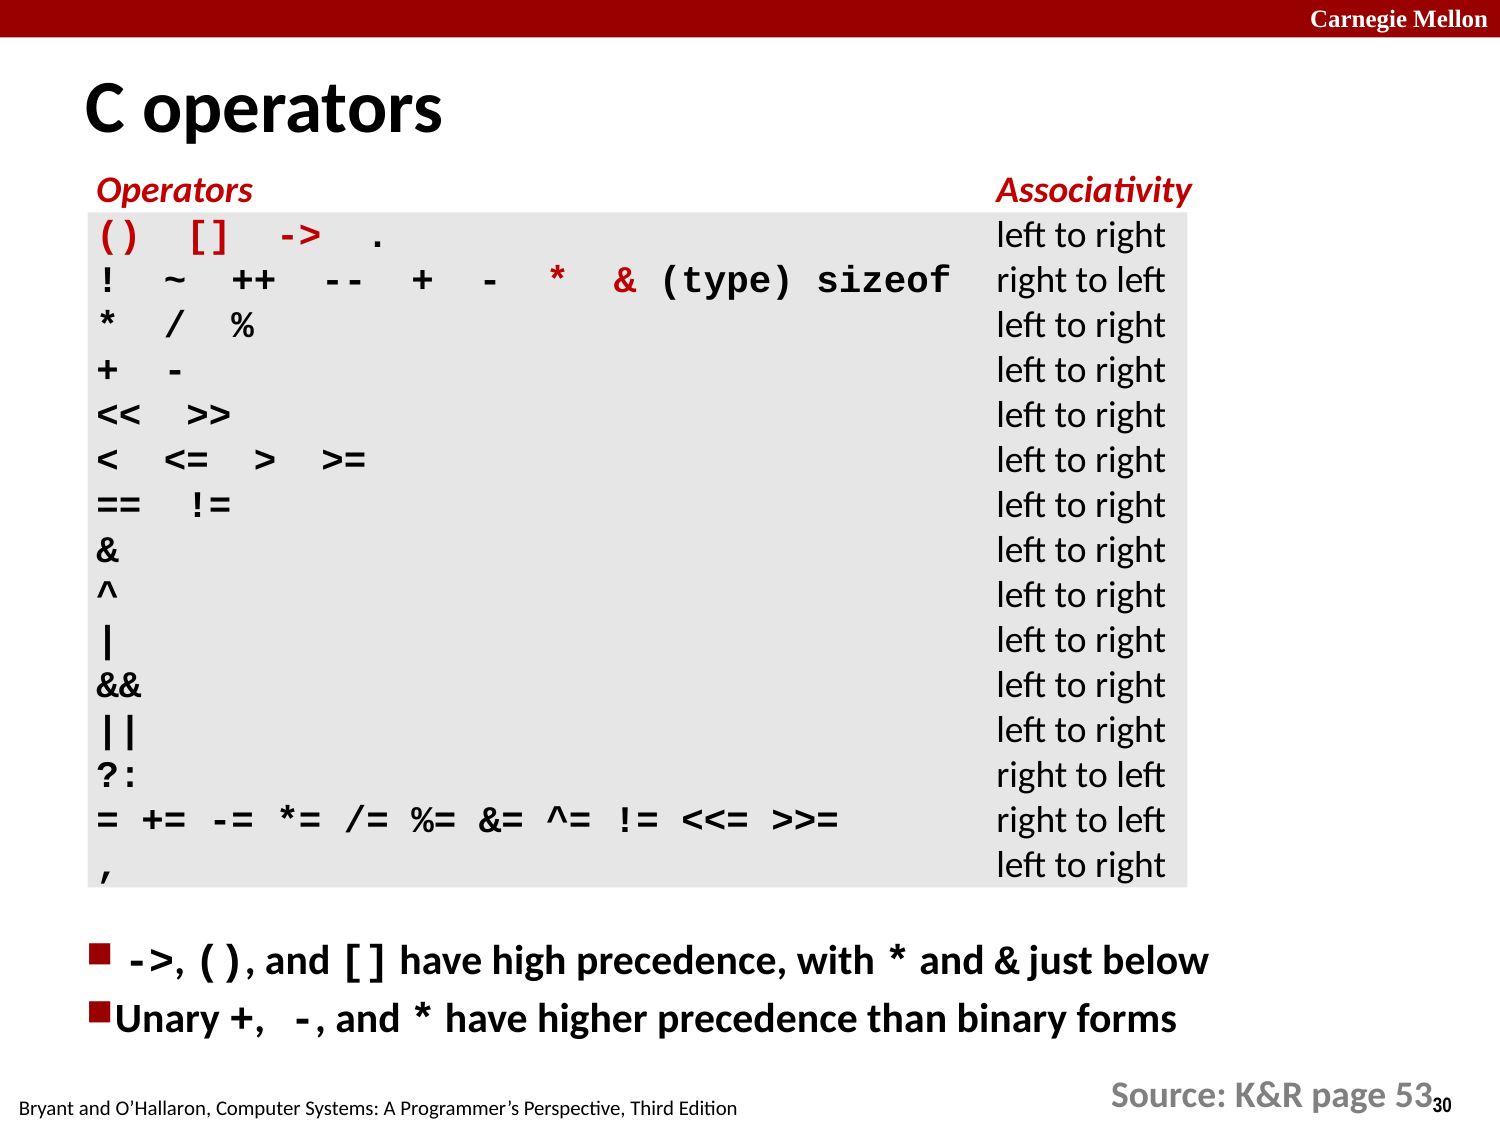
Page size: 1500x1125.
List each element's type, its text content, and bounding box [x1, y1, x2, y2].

text_box Operators Associativity () [] -> . left to right ! ~ ++ -- + - * & (type) sizeof right to left * / % left to right + - left to right << >> left to right < <= > >= left to right == != left to right & left to right ^ left to right | left to right && left to right || left to right ?: right to left = += -= *= /= %= &= ^= != <<= >>= right to left , left to right [81, 157, 1208, 893]
title C operators [70, 55, 905, 151]
list ->, (), and [] have high precedence, with * and & just below Unary +, -, and * have higher precedence than binary forms [74, 924, 1251, 1113]
text_box Source: K&R page 53 [1096, 1062, 1449, 1123]
